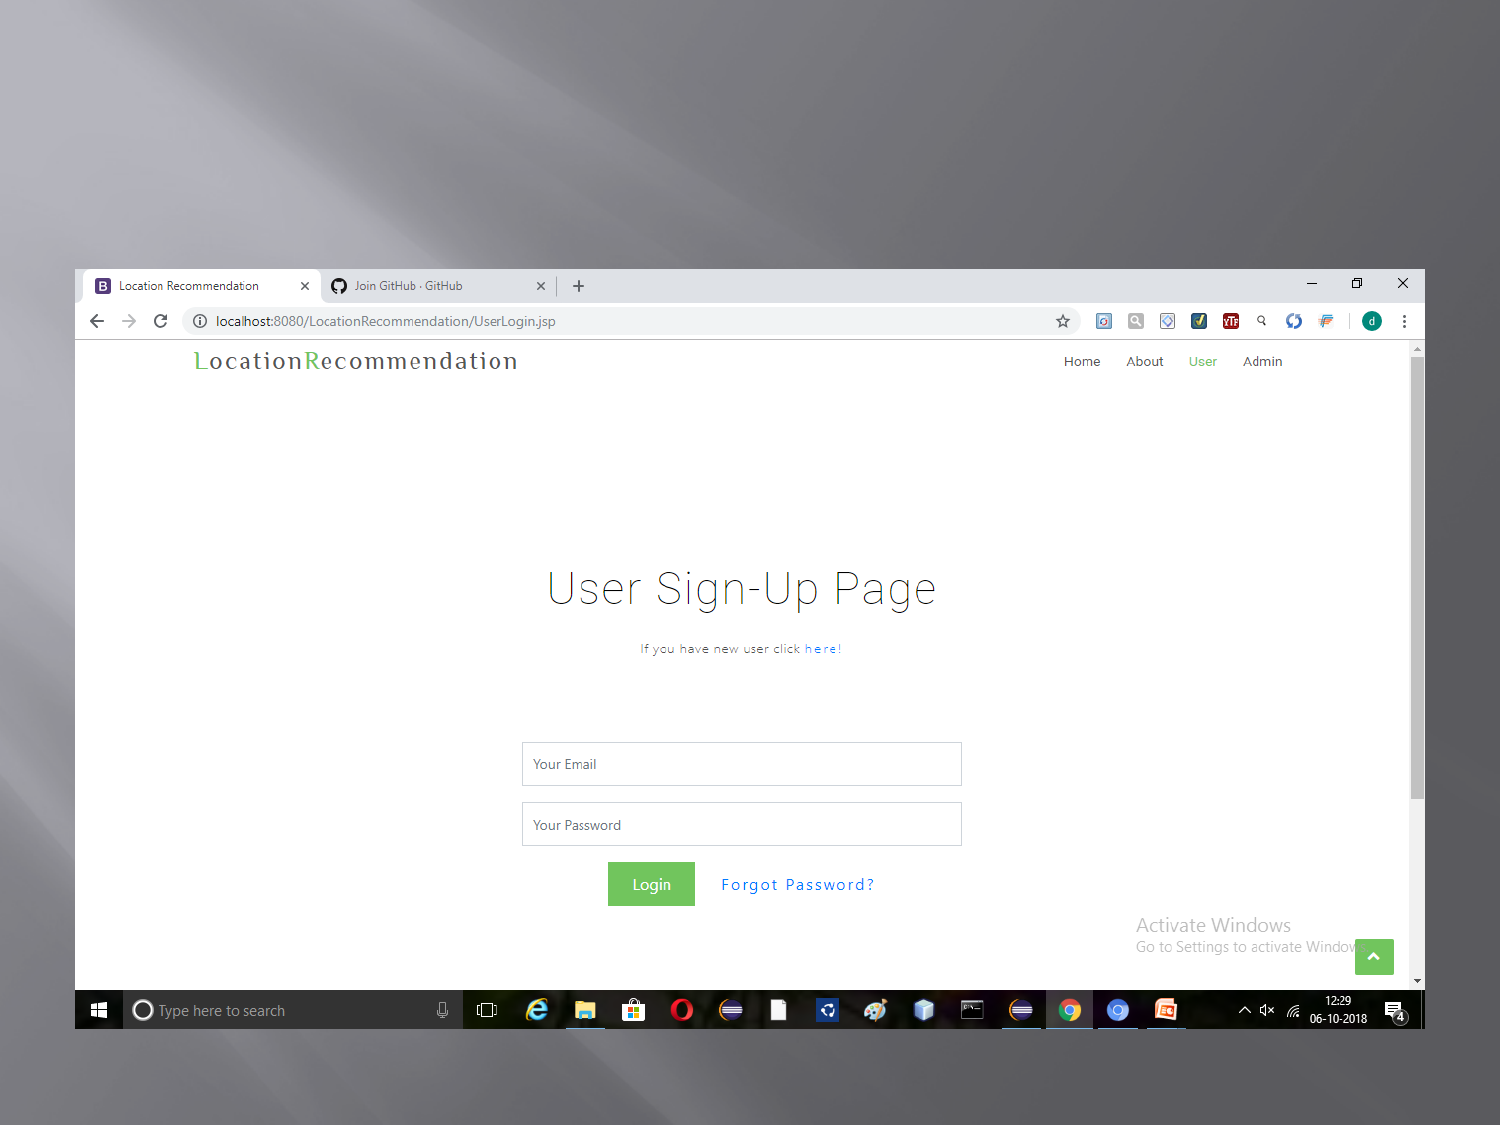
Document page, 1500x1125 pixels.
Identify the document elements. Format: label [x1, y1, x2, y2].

list [74, 268, 1426, 1029]
